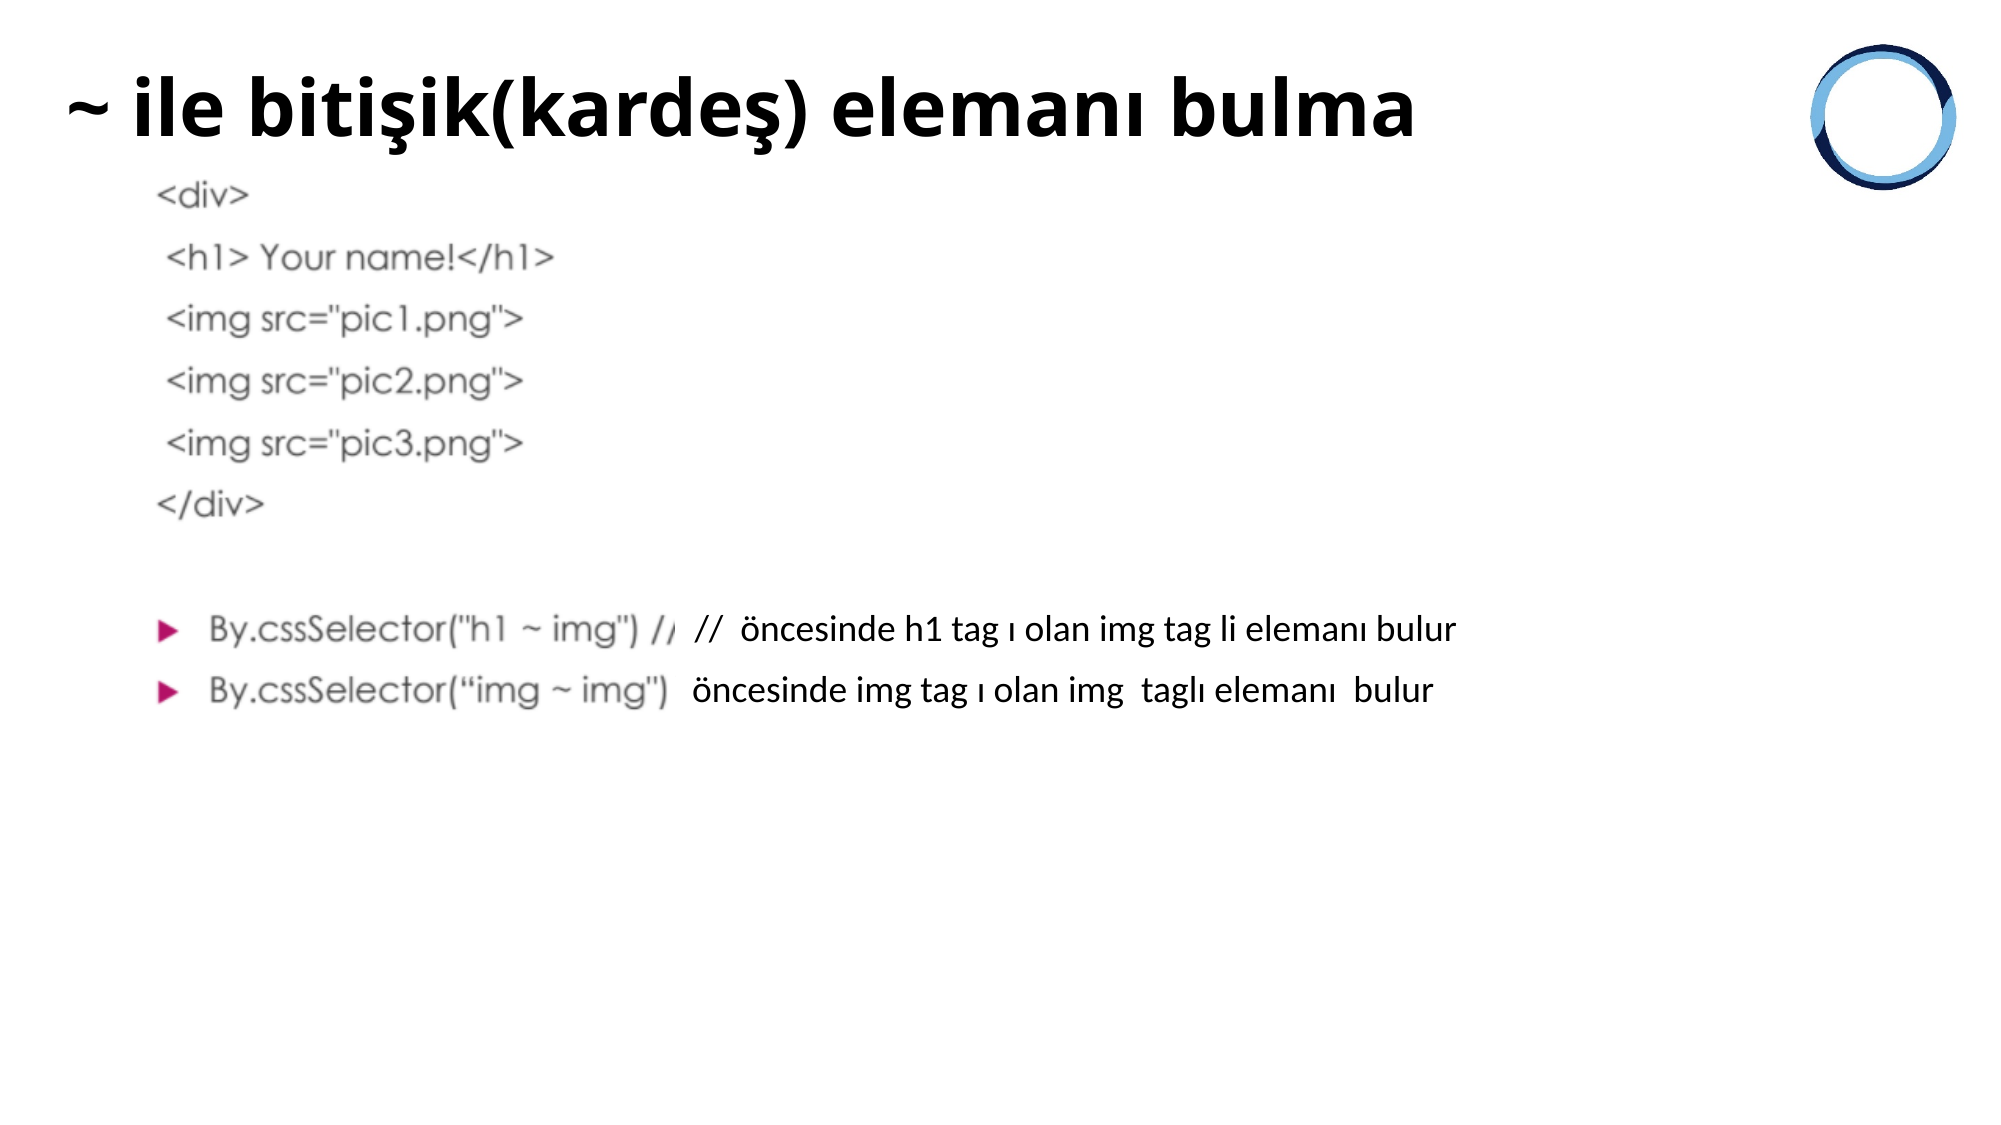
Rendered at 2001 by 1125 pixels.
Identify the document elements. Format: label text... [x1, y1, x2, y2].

text_box // öncesinde h1 tag ı olan img tag li elemanı bulur [679, 596, 1473, 657]
text_box // öncesinde img tag ı olan img taglı elemanı bulur [675, 657, 1451, 718]
picture [132, 161, 675, 733]
picture [1799, 33, 1967, 201]
title ~ ile bitişik(kardeş) elemanı bulma [51, 59, 1799, 162]
